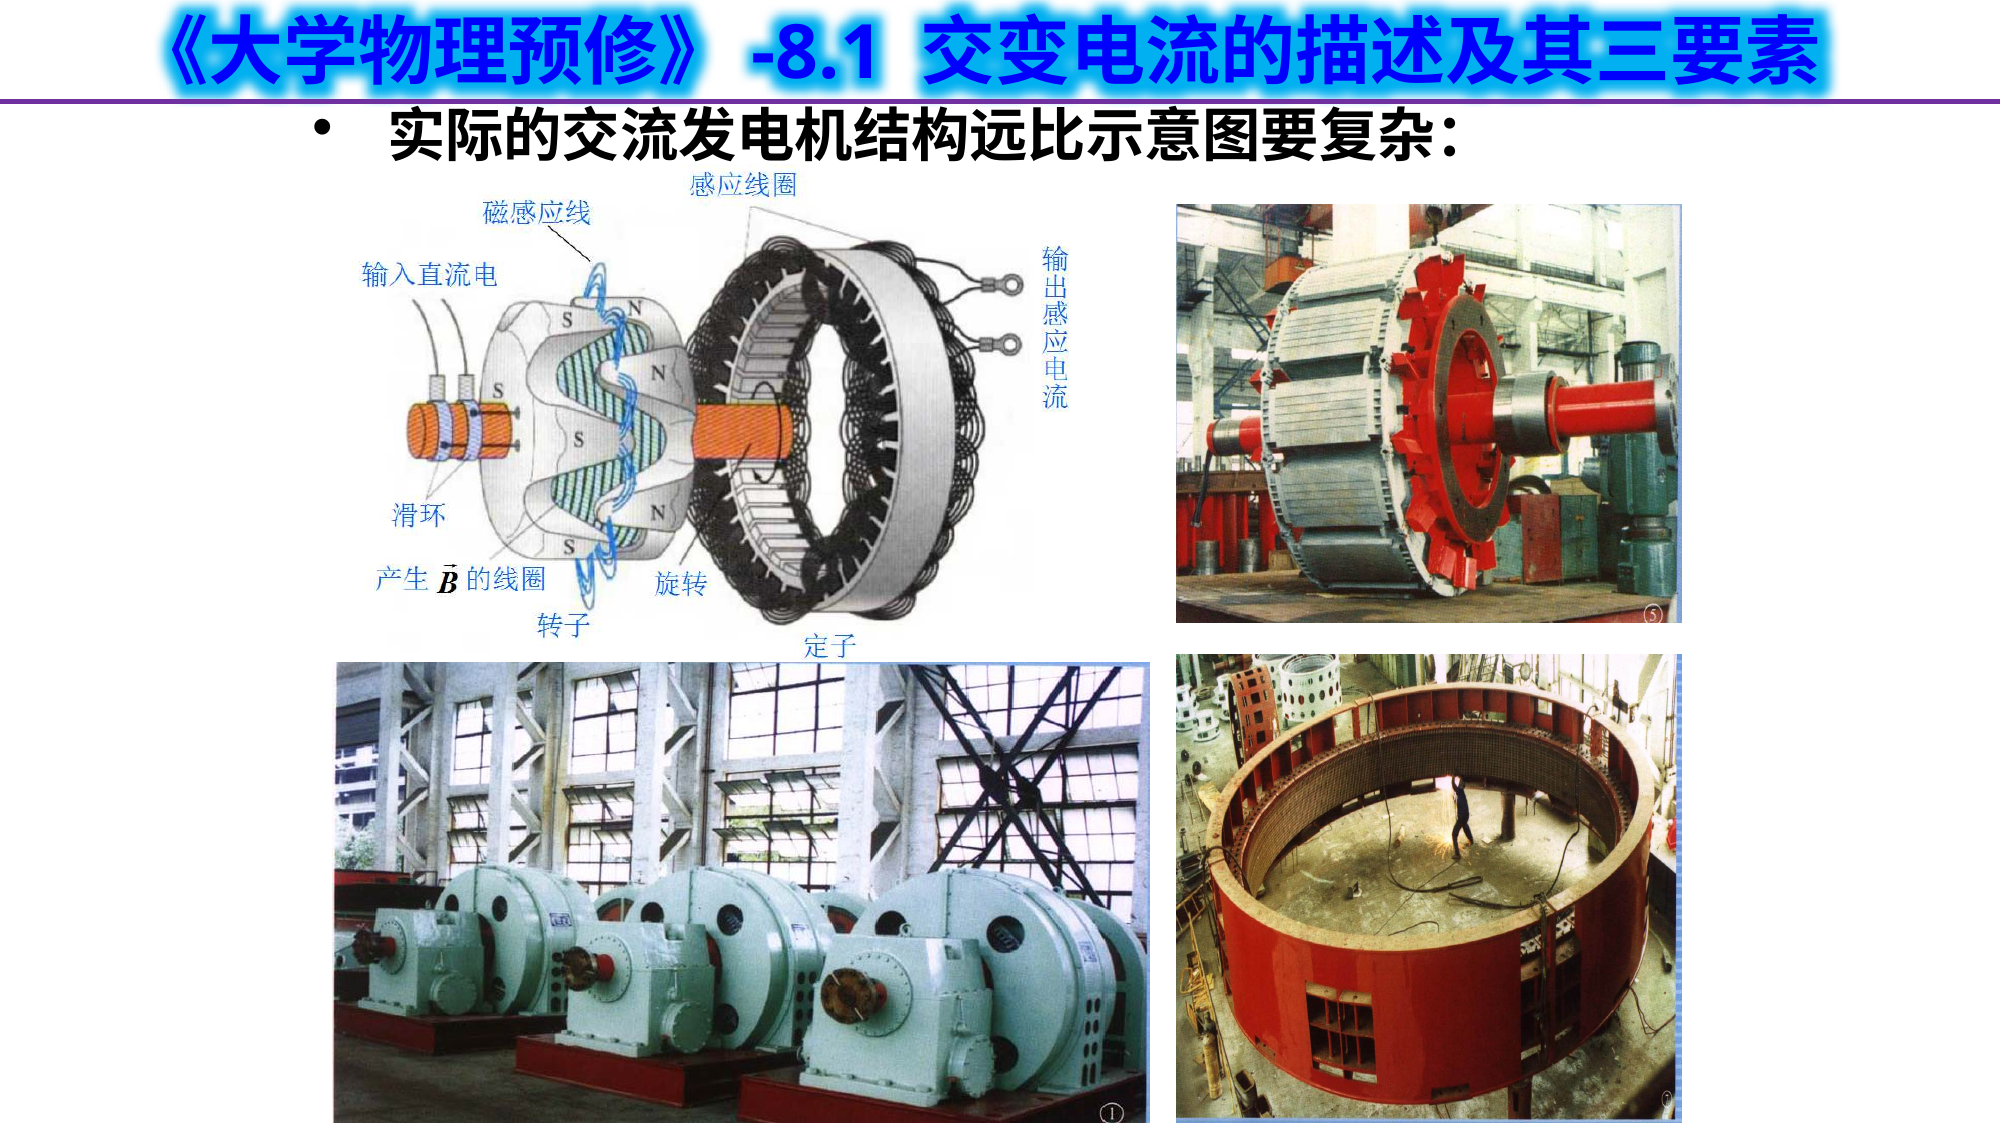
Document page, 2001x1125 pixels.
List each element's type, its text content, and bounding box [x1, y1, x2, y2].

text_box 实际的交流发电机结构远比示意图要复杂： [297, 74, 1842, 179]
picture [332, 164, 1150, 1123]
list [1176, 654, 1682, 1123]
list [1176, 204, 1682, 623]
